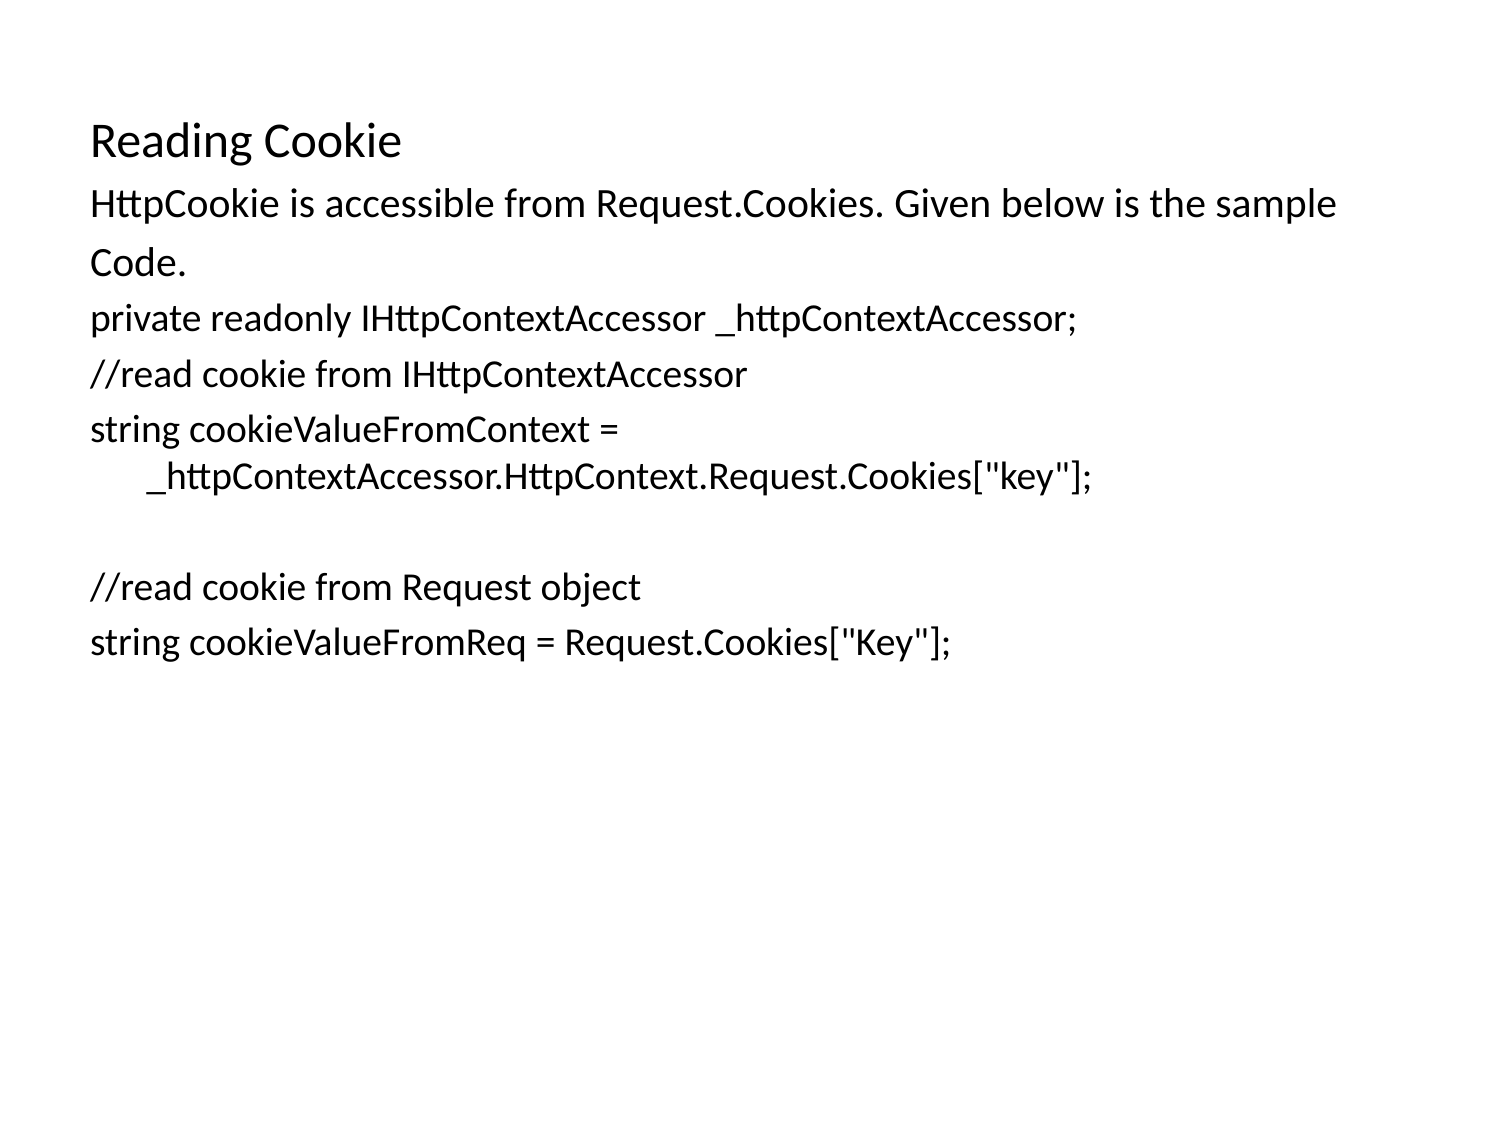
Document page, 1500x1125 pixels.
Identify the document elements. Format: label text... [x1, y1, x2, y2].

list Reading Cookie HttpCookie is accessible from Request.Cookies. Given below is the sample Code. private readonly IHttpContextAccessor _httpContextAccessor; //read cookie from IHttpContextAccessor string cookieValueFromContext = _httpContextAccessor.HttpContext.Request.Cookies["key"]; //read cookie from Request object string cookieValueFromReq = Request.Cookies["Key"]; [75, 99, 1425, 843]
